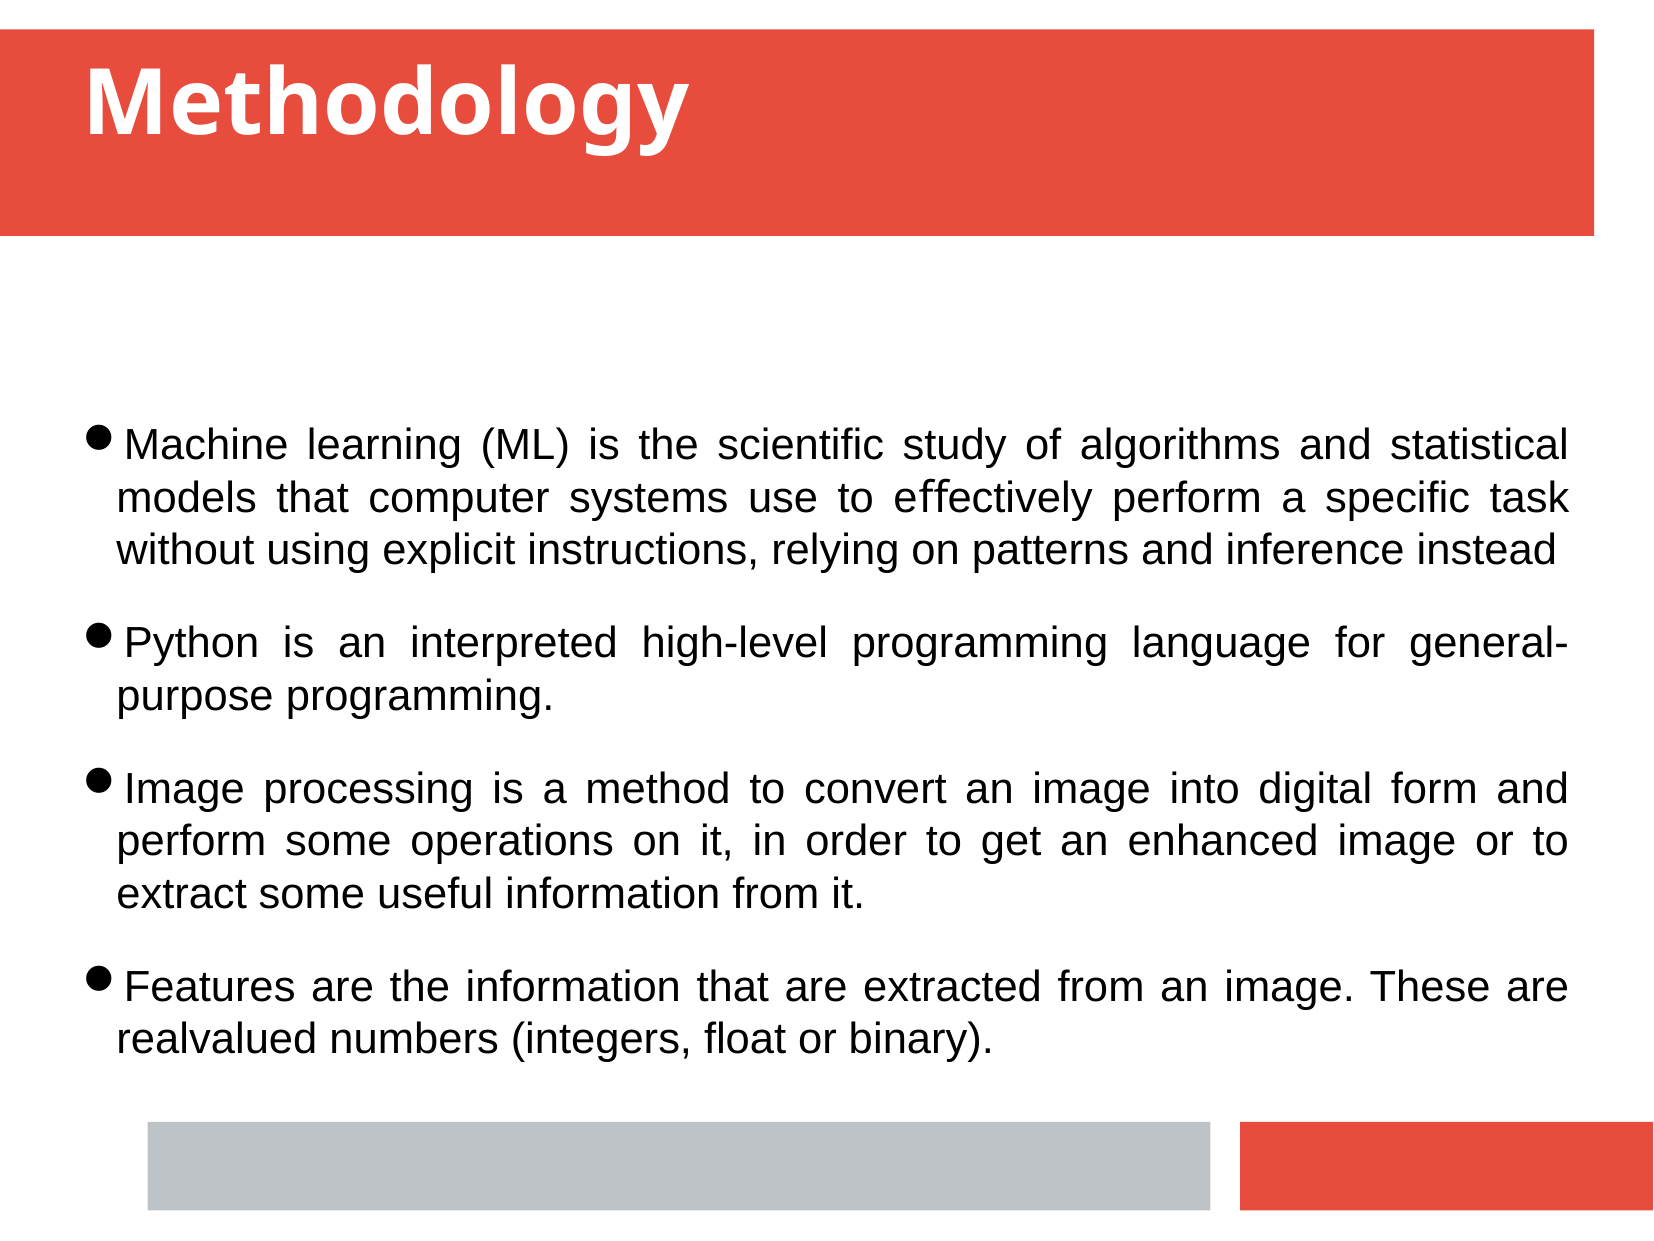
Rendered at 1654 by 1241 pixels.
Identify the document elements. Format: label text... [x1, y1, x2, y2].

text_box Methodology [82, 74, 1571, 231]
text_box Machine learning (ML) is the scientiﬁc study of algorithms and statistical models that computer systems use to eﬀectively perform a speciﬁc task without using explicit instructions, relying on patterns and inference instead Python is an interpreted high-level programming language for general-purpose programming. Image processing is a method to convert an image into digital form and perform some operations on it, in order to get an enhanced image or to extract some useful information from it. Features are the information that are extracted from an image. These are realvalued numbers (integers, ﬂoat or binary). [82, 416, 1571, 1087]
